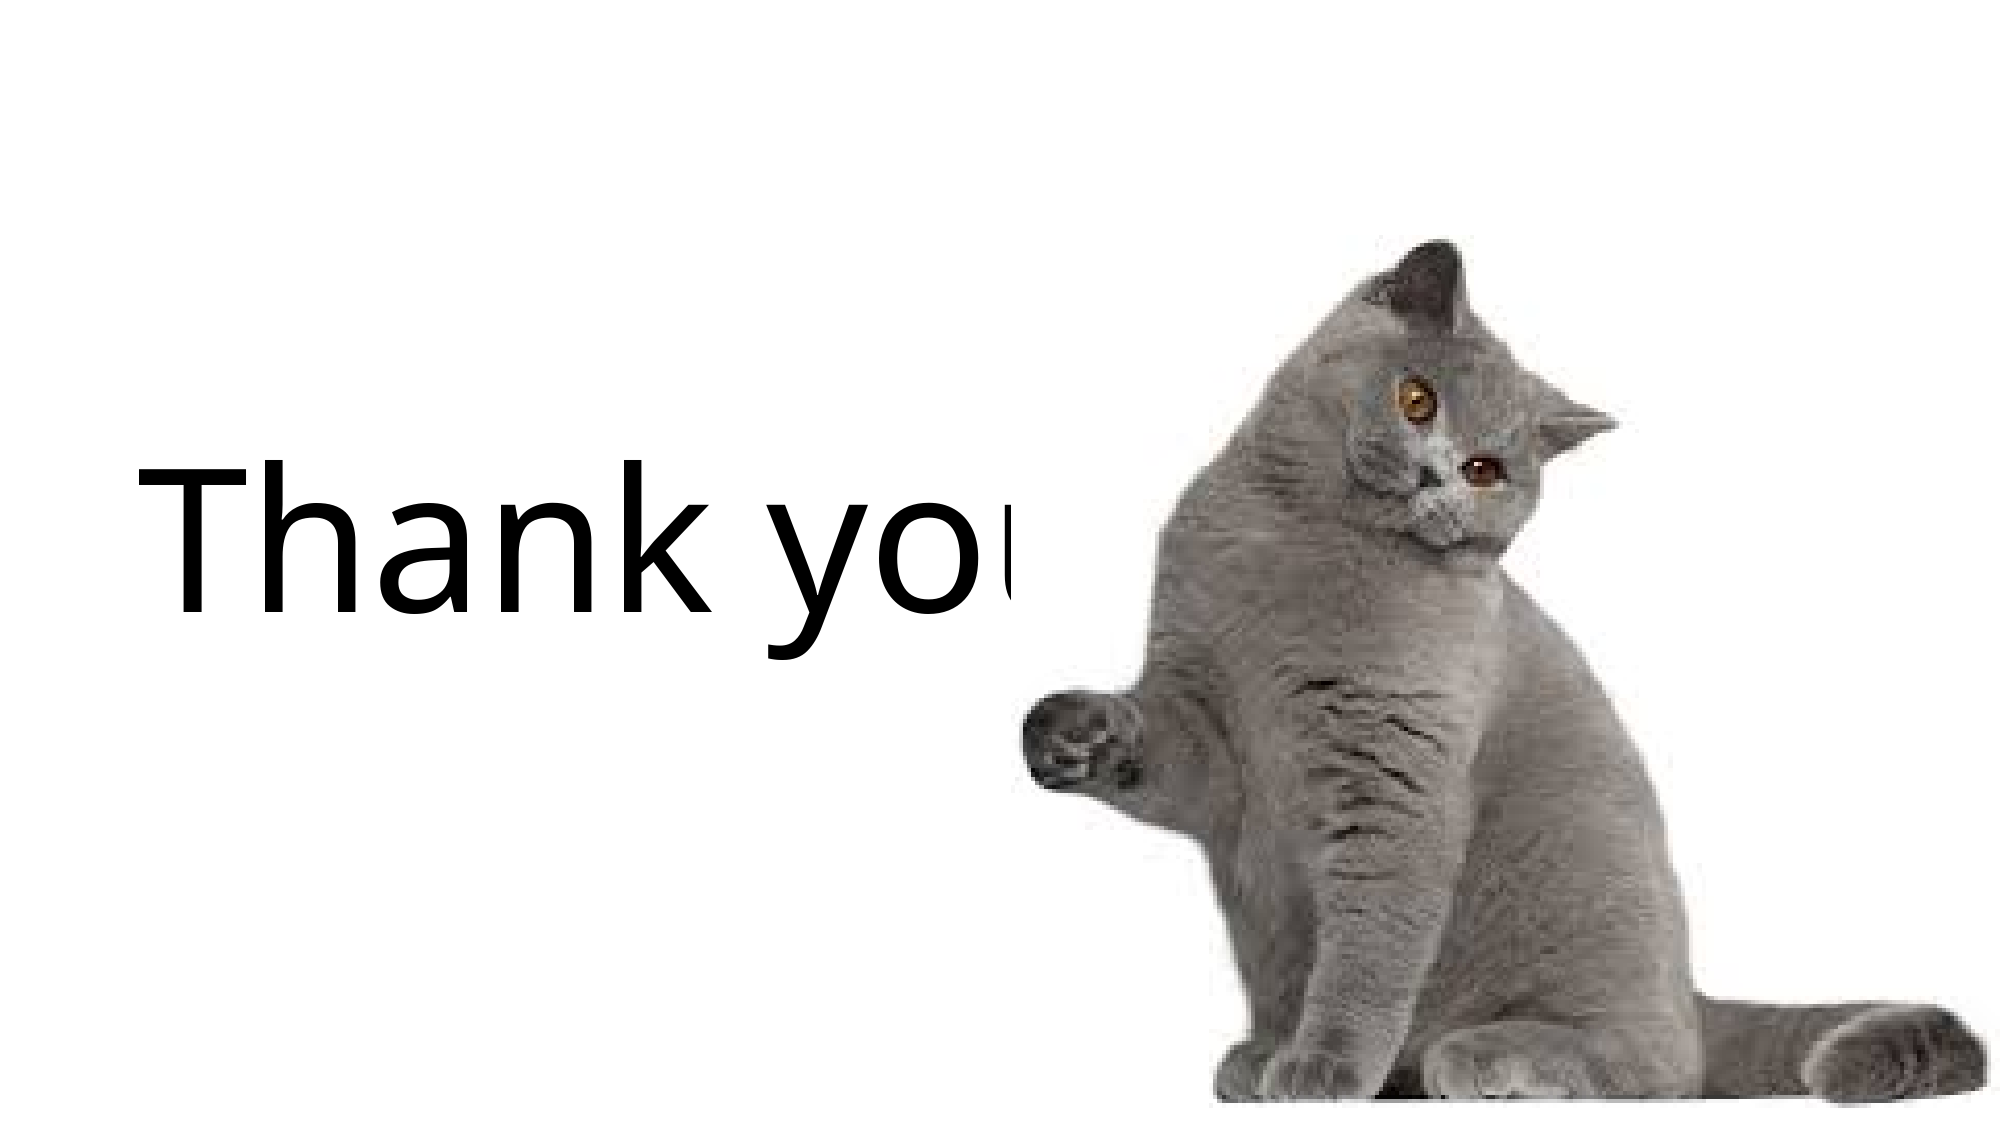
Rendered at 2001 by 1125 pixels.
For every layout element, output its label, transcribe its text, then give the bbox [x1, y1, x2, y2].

title Thank you! [122, 438, 1011, 657]
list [1011, 235, 2000, 1108]
